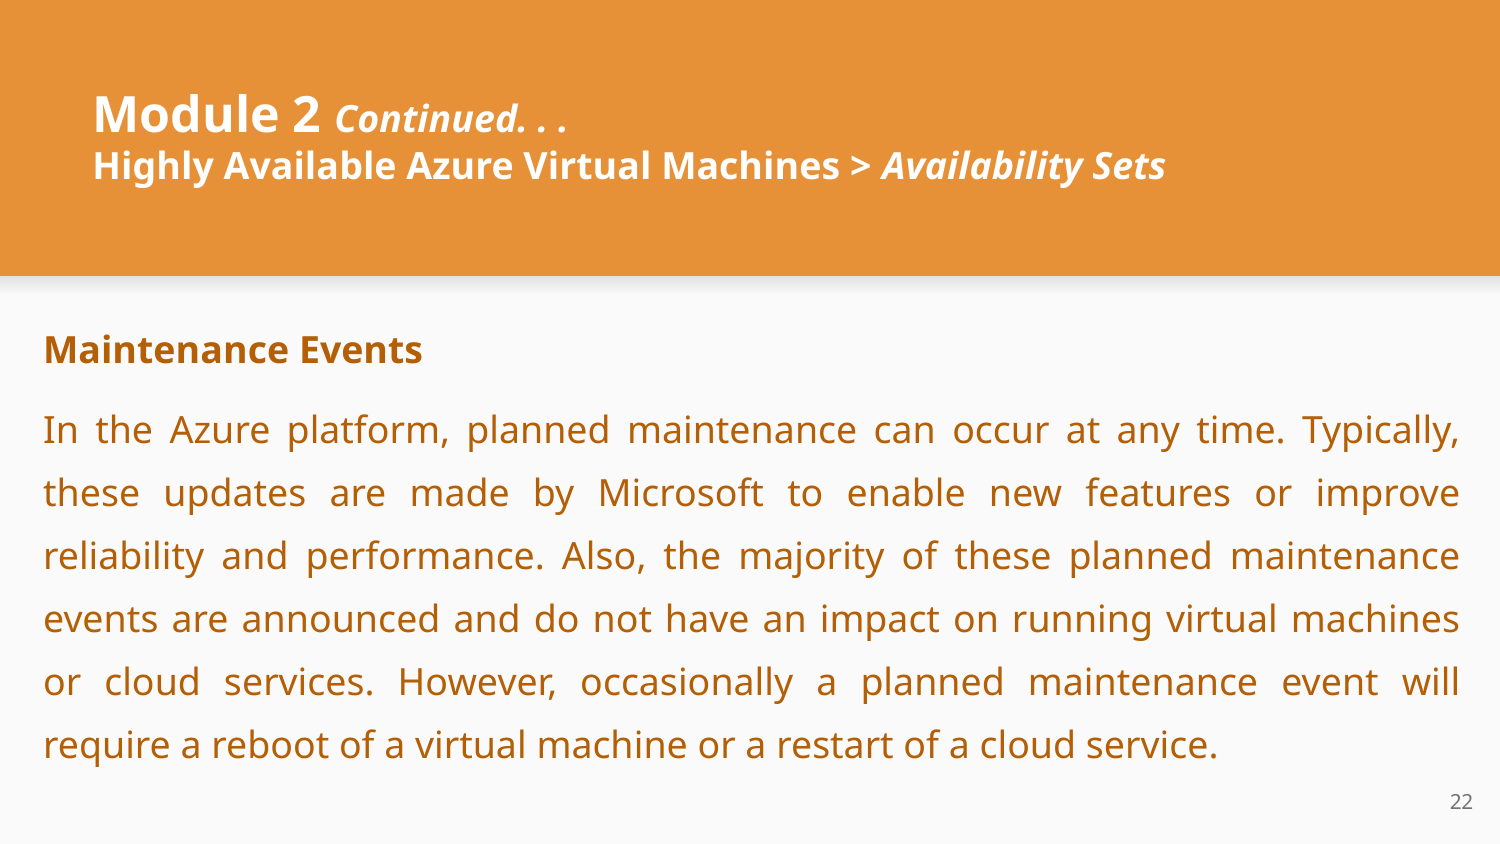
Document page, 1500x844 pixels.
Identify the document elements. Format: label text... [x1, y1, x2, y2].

text_box Maintenance Events In the Azure platform, planned maintenance can occur at any time. Typically, these updates are made by Microsoft to enable new features or improve reliability and performance. Also, the majority of these planned maintenance events are announced and do not have an impact on running virtual machines or cloud services. However, occasionally a planned maintenance event will require a reboot of a virtual machine or a restart of a cloud service. [28, 293, 1477, 819]
slide_number ‹#› [1398, 770, 1489, 835]
title Module 2 Continued. . . Highly Available Azure Virtual Machines > Availability Sets [77, 20, 1427, 248]
